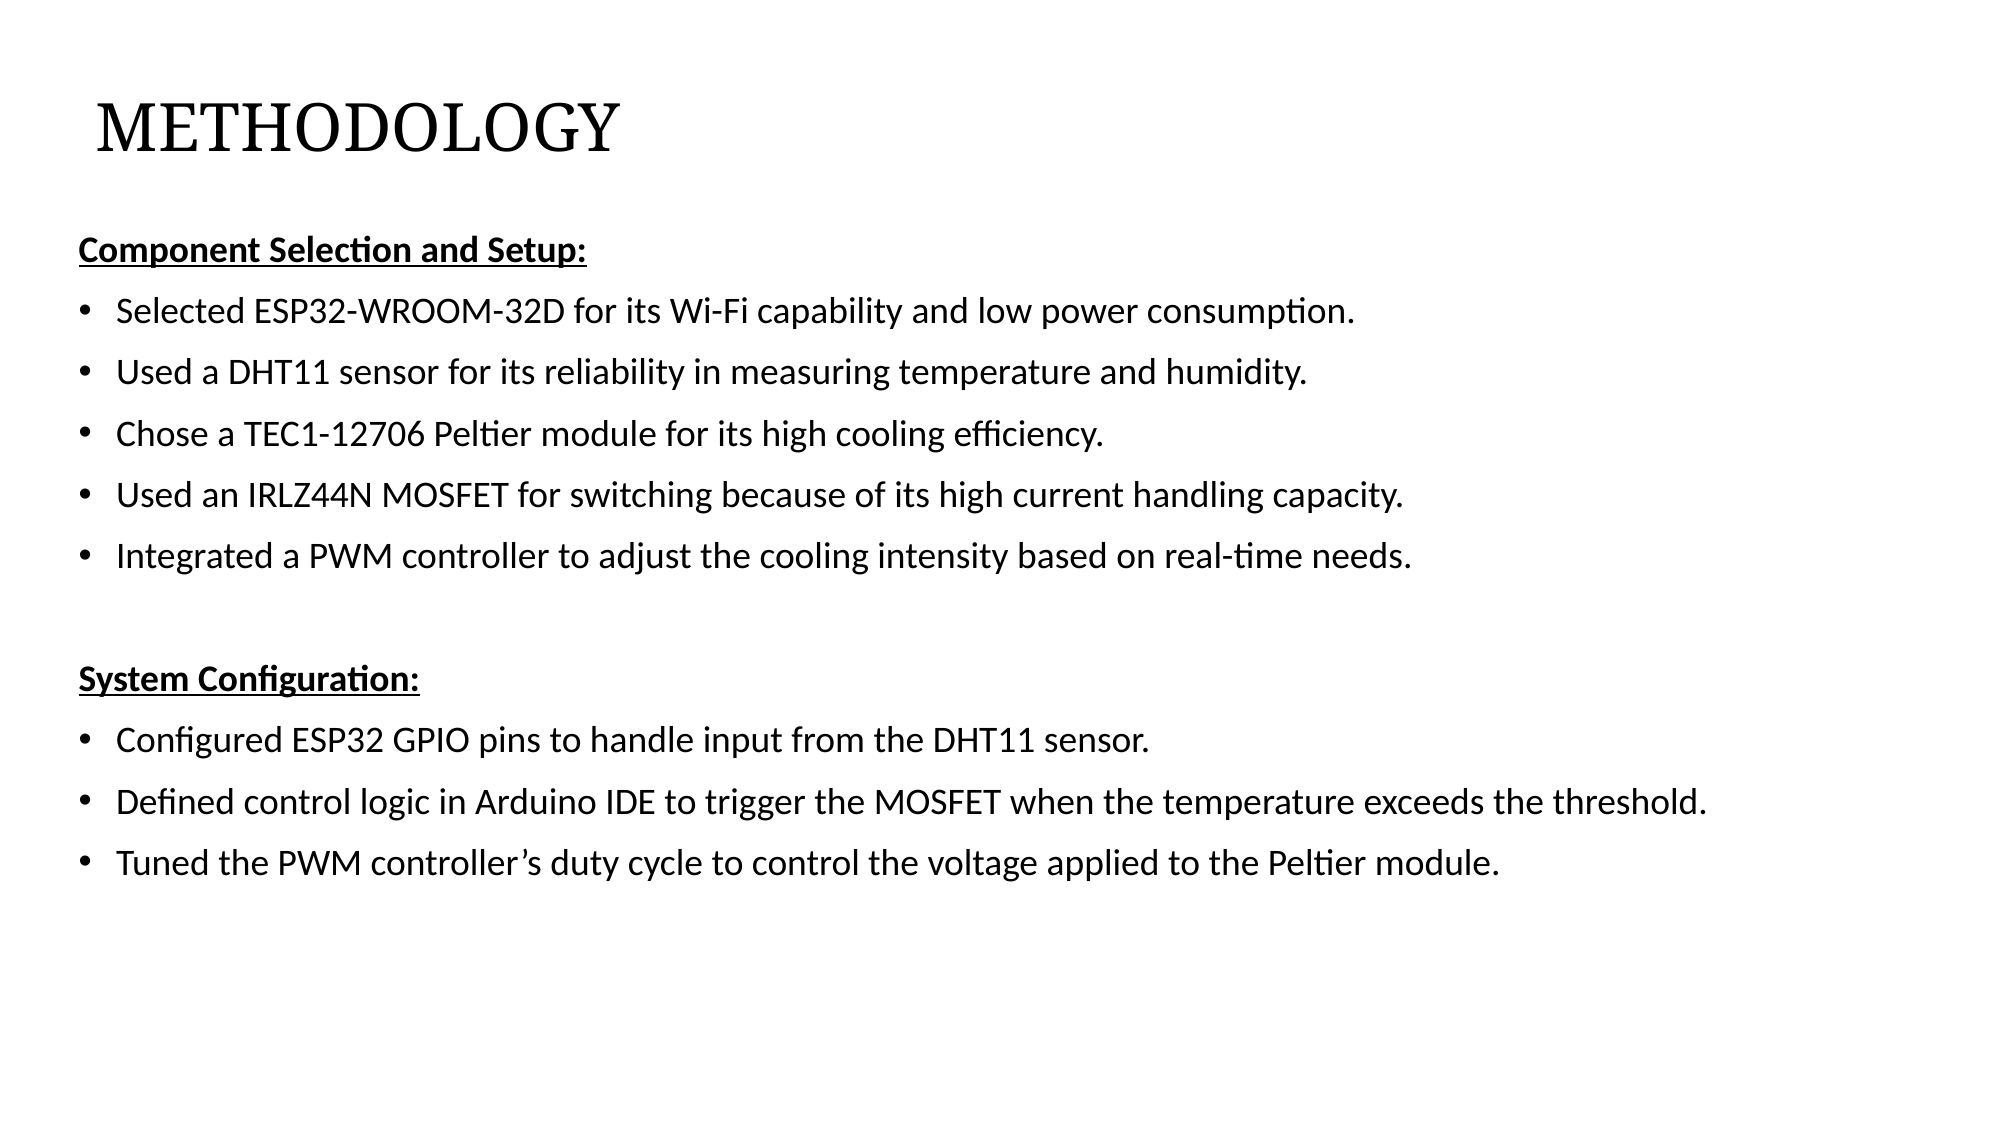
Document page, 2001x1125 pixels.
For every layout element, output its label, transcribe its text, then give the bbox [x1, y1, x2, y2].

title METHODOLOGY [63, 61, 1789, 199]
list Component Selection and Setup: Selected ESP32-WROOM-32D for its Wi-Fi capability and low power consumption. Used a DHT11 sensor for its reliability in measuring temperature and humidity. Chose a TEC1-12706 Peltier module for its high cooling efficiency. Used an IRLZ44N MOSFET for switching because of its high current handling capacity. Integrated a PWM controller to adjust the cooling intensity based on real-time needs. System Configuration: Configured ESP32 GPIO pins to handle input from the DHT11 sensor. Defined control logic in Arduino IDE to trigger the MOSFET when the temperature exceeds the threshold. Tuned the PWM controller’s duty cycle to control the voltage applied to the Peltier module. [63, 222, 1865, 1099]
